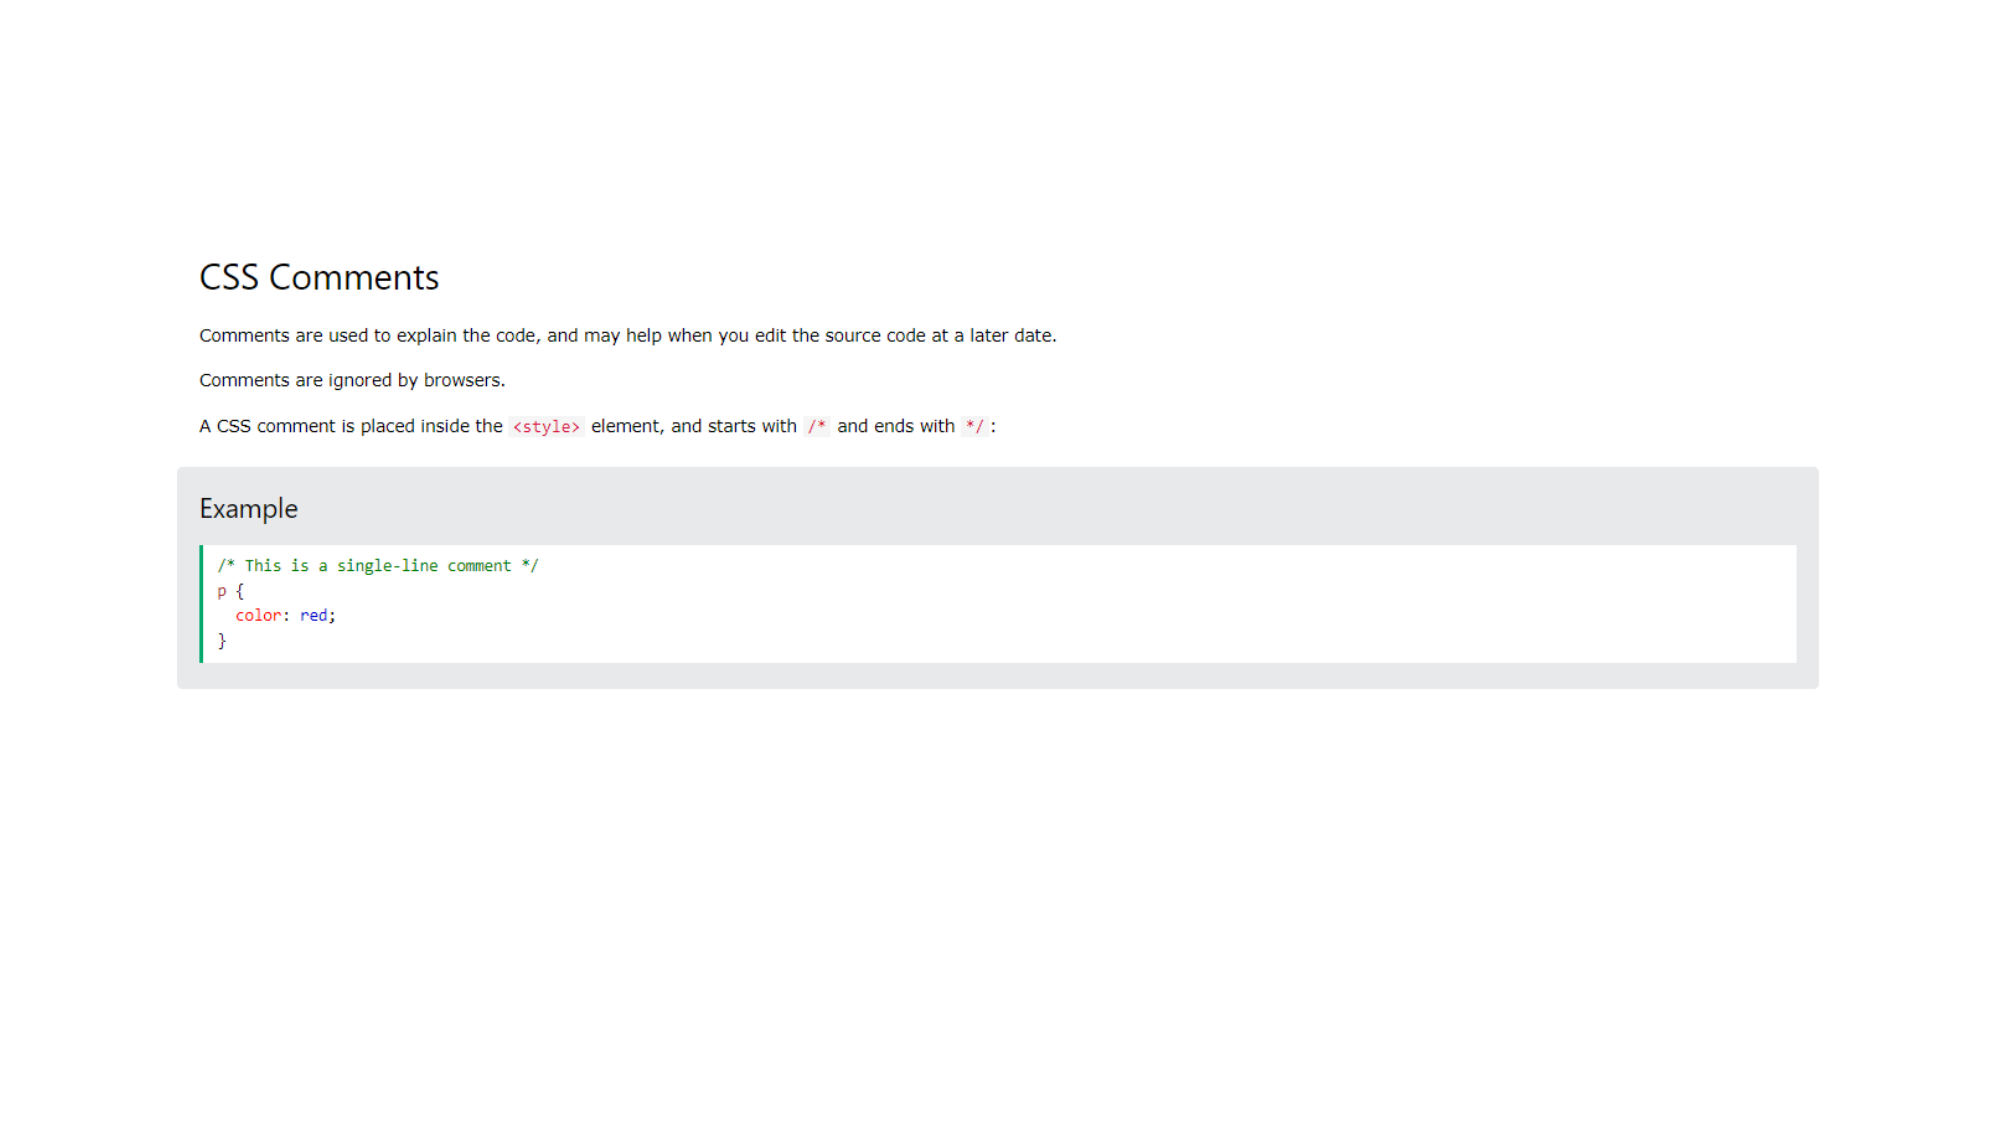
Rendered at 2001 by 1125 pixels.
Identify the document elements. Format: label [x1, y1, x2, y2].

picture [171, 250, 1829, 704]
